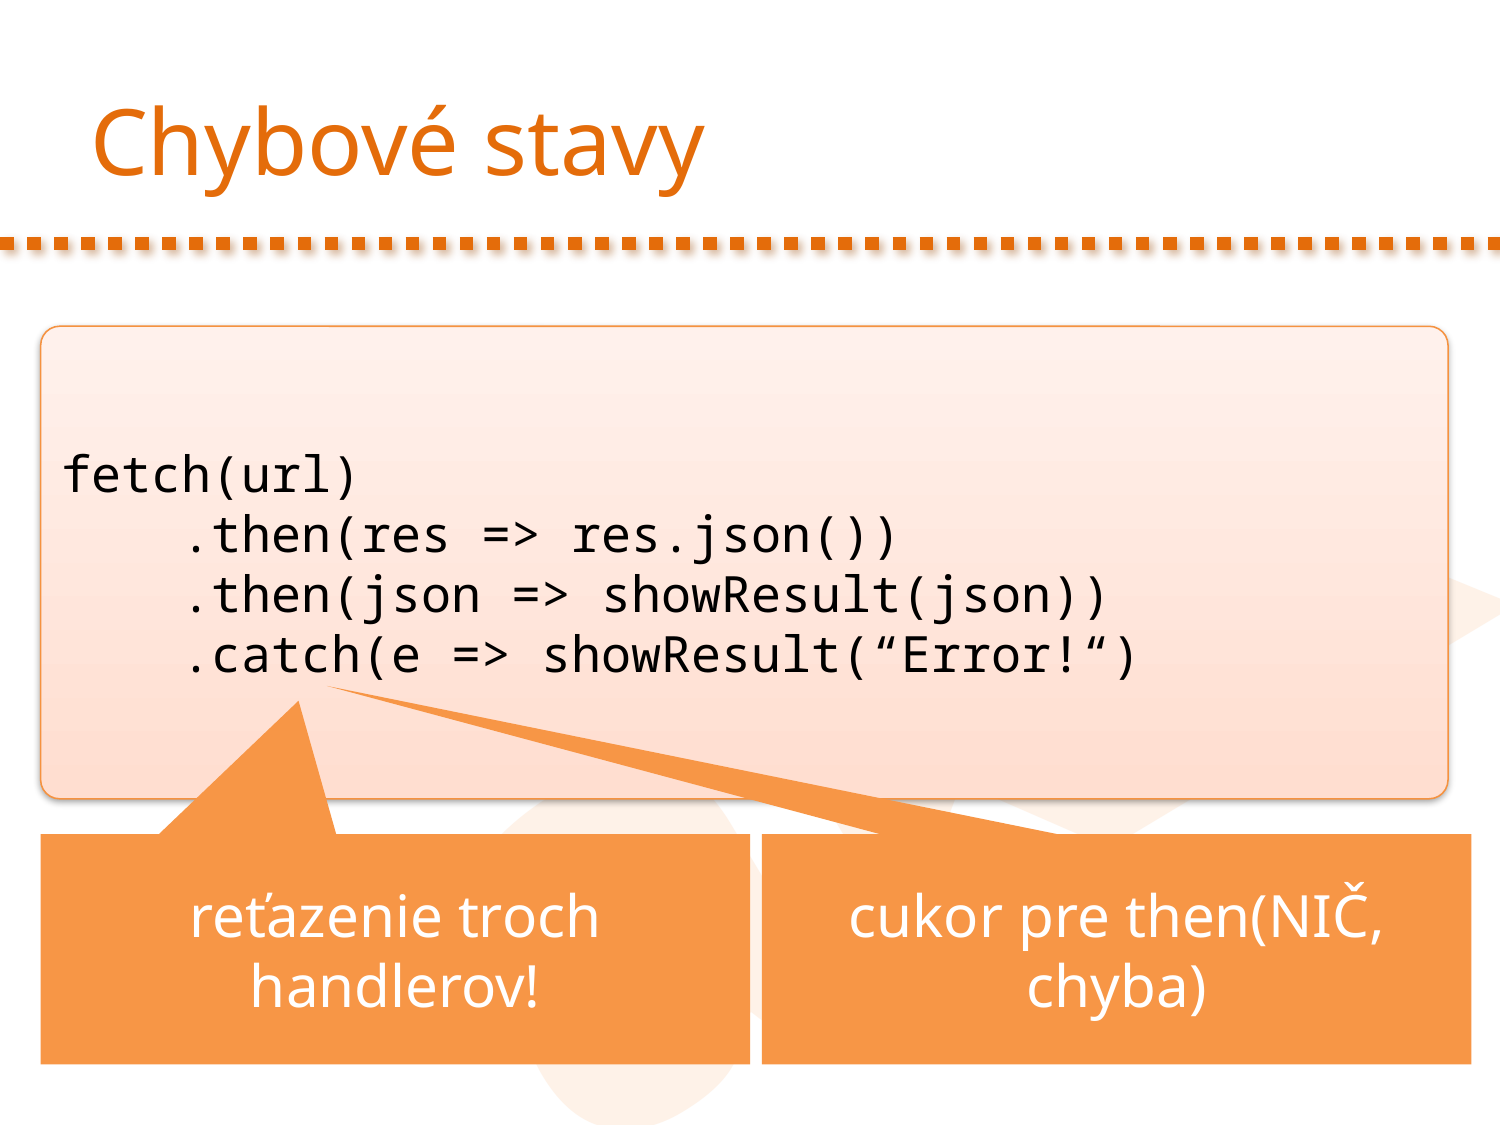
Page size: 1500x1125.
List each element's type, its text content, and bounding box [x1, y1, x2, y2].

text_box cukor pre then(NIČ, chyba) [324, 683, 1474, 1067]
text_box fetch(url) .then(res => res.json()) .then(json => showResult(json)) .catch(e => showResult(“Error!“) [39, 325, 1449, 800]
text_box reťazenie troch handlerov! [38, 698, 753, 1067]
title Chybové stavy [75, 45, 1425, 233]
